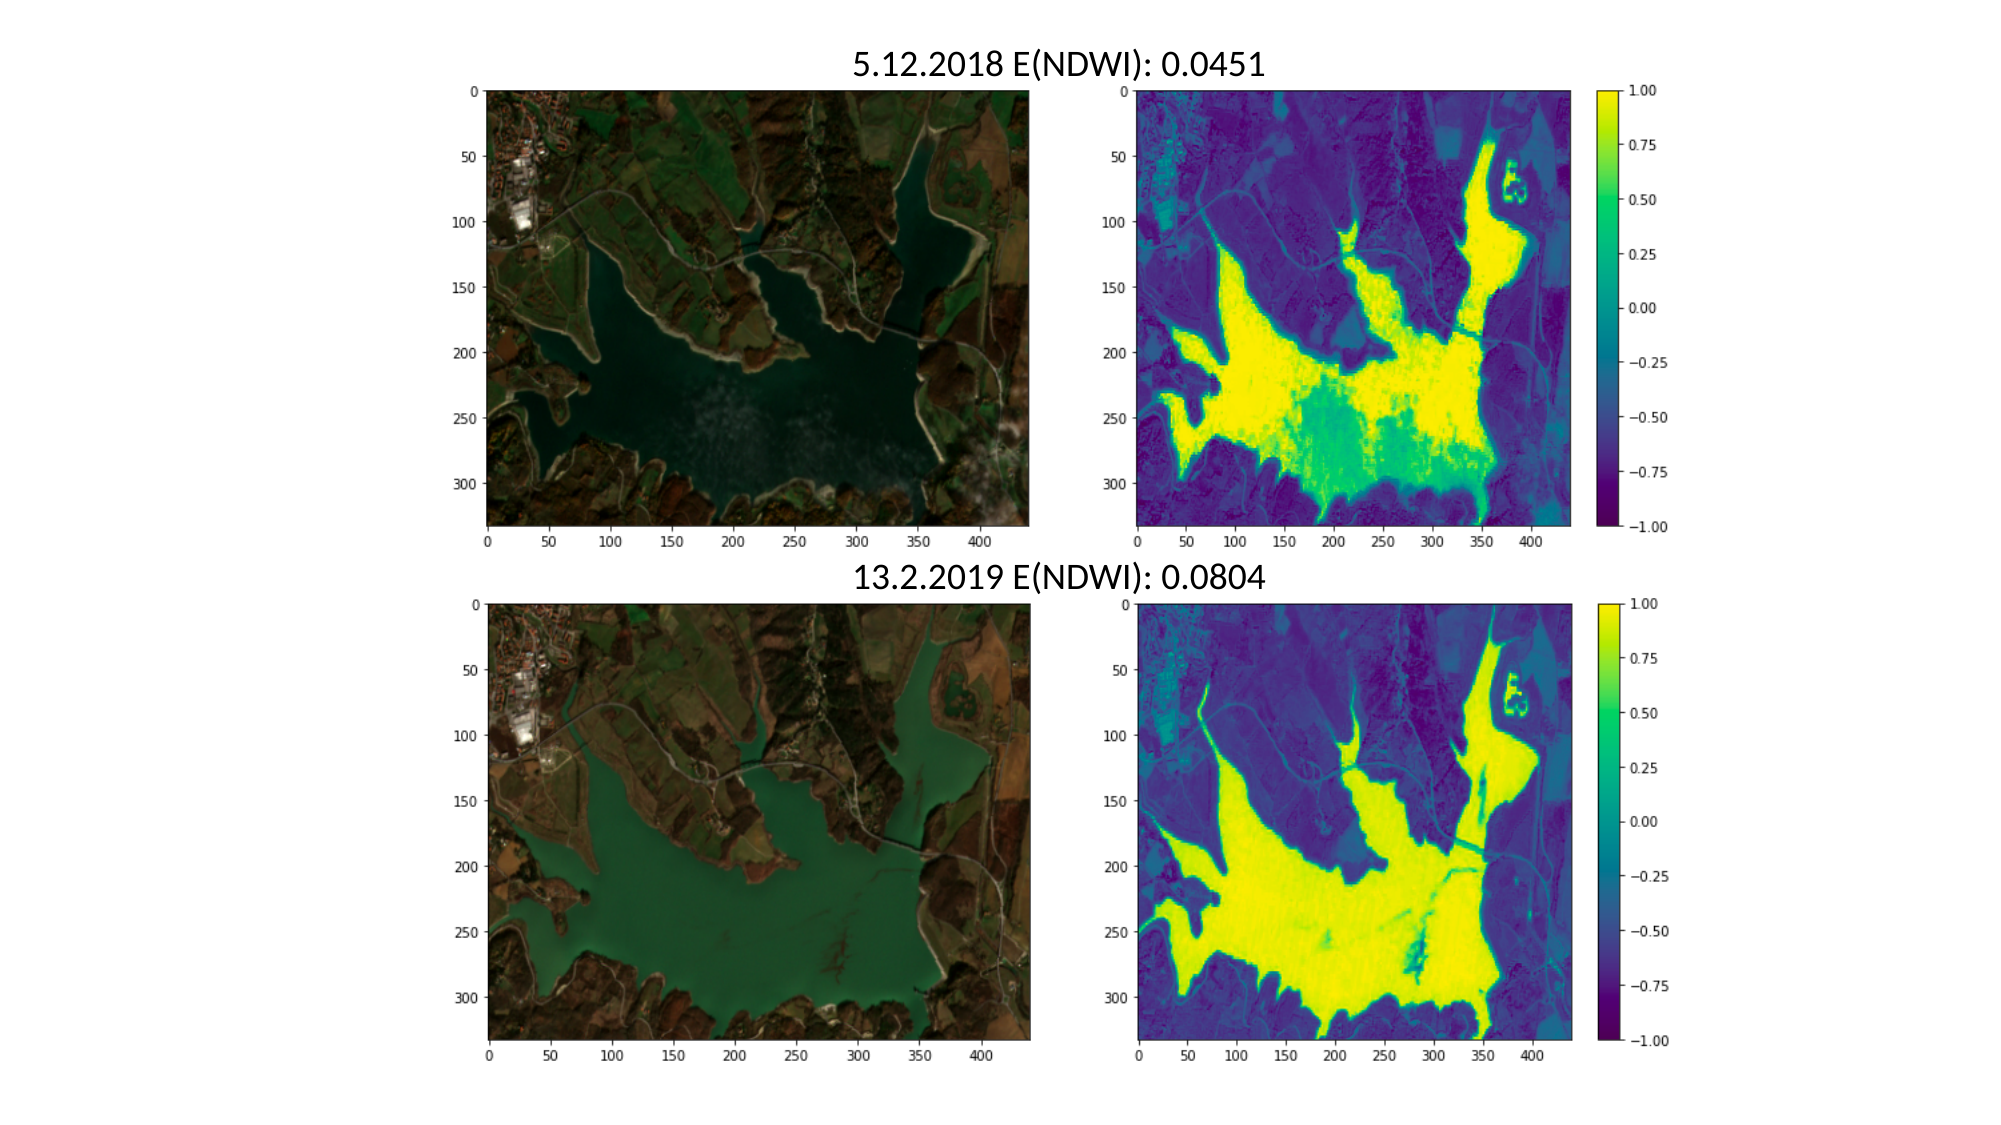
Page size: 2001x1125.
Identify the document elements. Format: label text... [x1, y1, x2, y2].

picture [445, 77, 1674, 563]
text_box 5.12.2018 E(NDWI): 0.0451 [836, 31, 1282, 77]
picture [444, 593, 1674, 1073]
text_box 13.2.2019 E(NDWI): 0.0804 [836, 563, 1282, 593]
